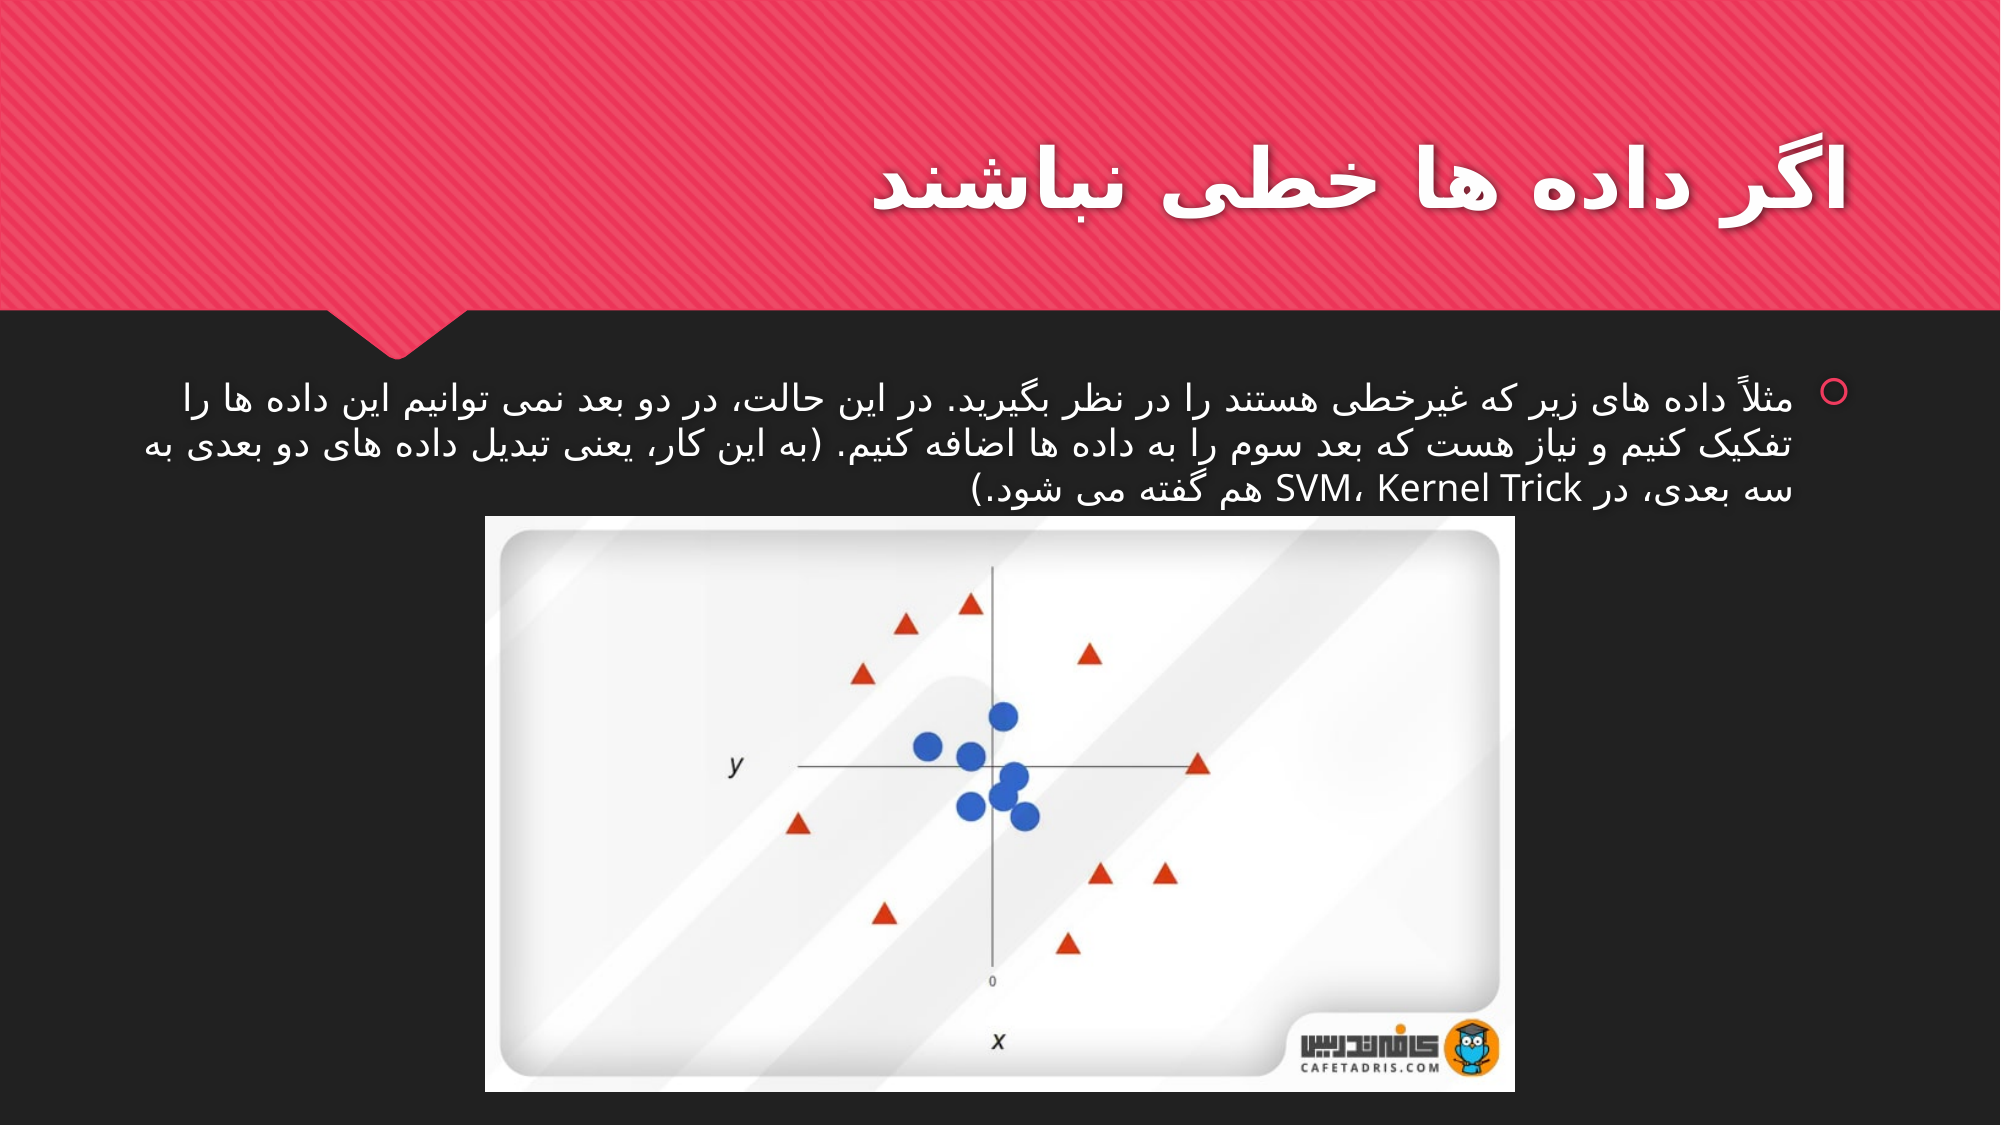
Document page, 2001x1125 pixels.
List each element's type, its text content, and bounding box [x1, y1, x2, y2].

title اگر داده ها خطی نباشند [132, 73, 1868, 233]
list مثلاً داده های زیر که غیرخطی هستند را در نظر بگیرید. در این حالت، در دو بعد نمی توانیم این داده ها را تفکیک کنیم و نیاز هست که بعد سوم را به داده ها اضافه کنیم. (به این کار، یعنی تبدیل داده های دو بعدی به سه بعدی، در SVM، Kernel Trick هم گفته می شود.) [83, 362, 1866, 522]
picture [485, 515, 1515, 1092]
